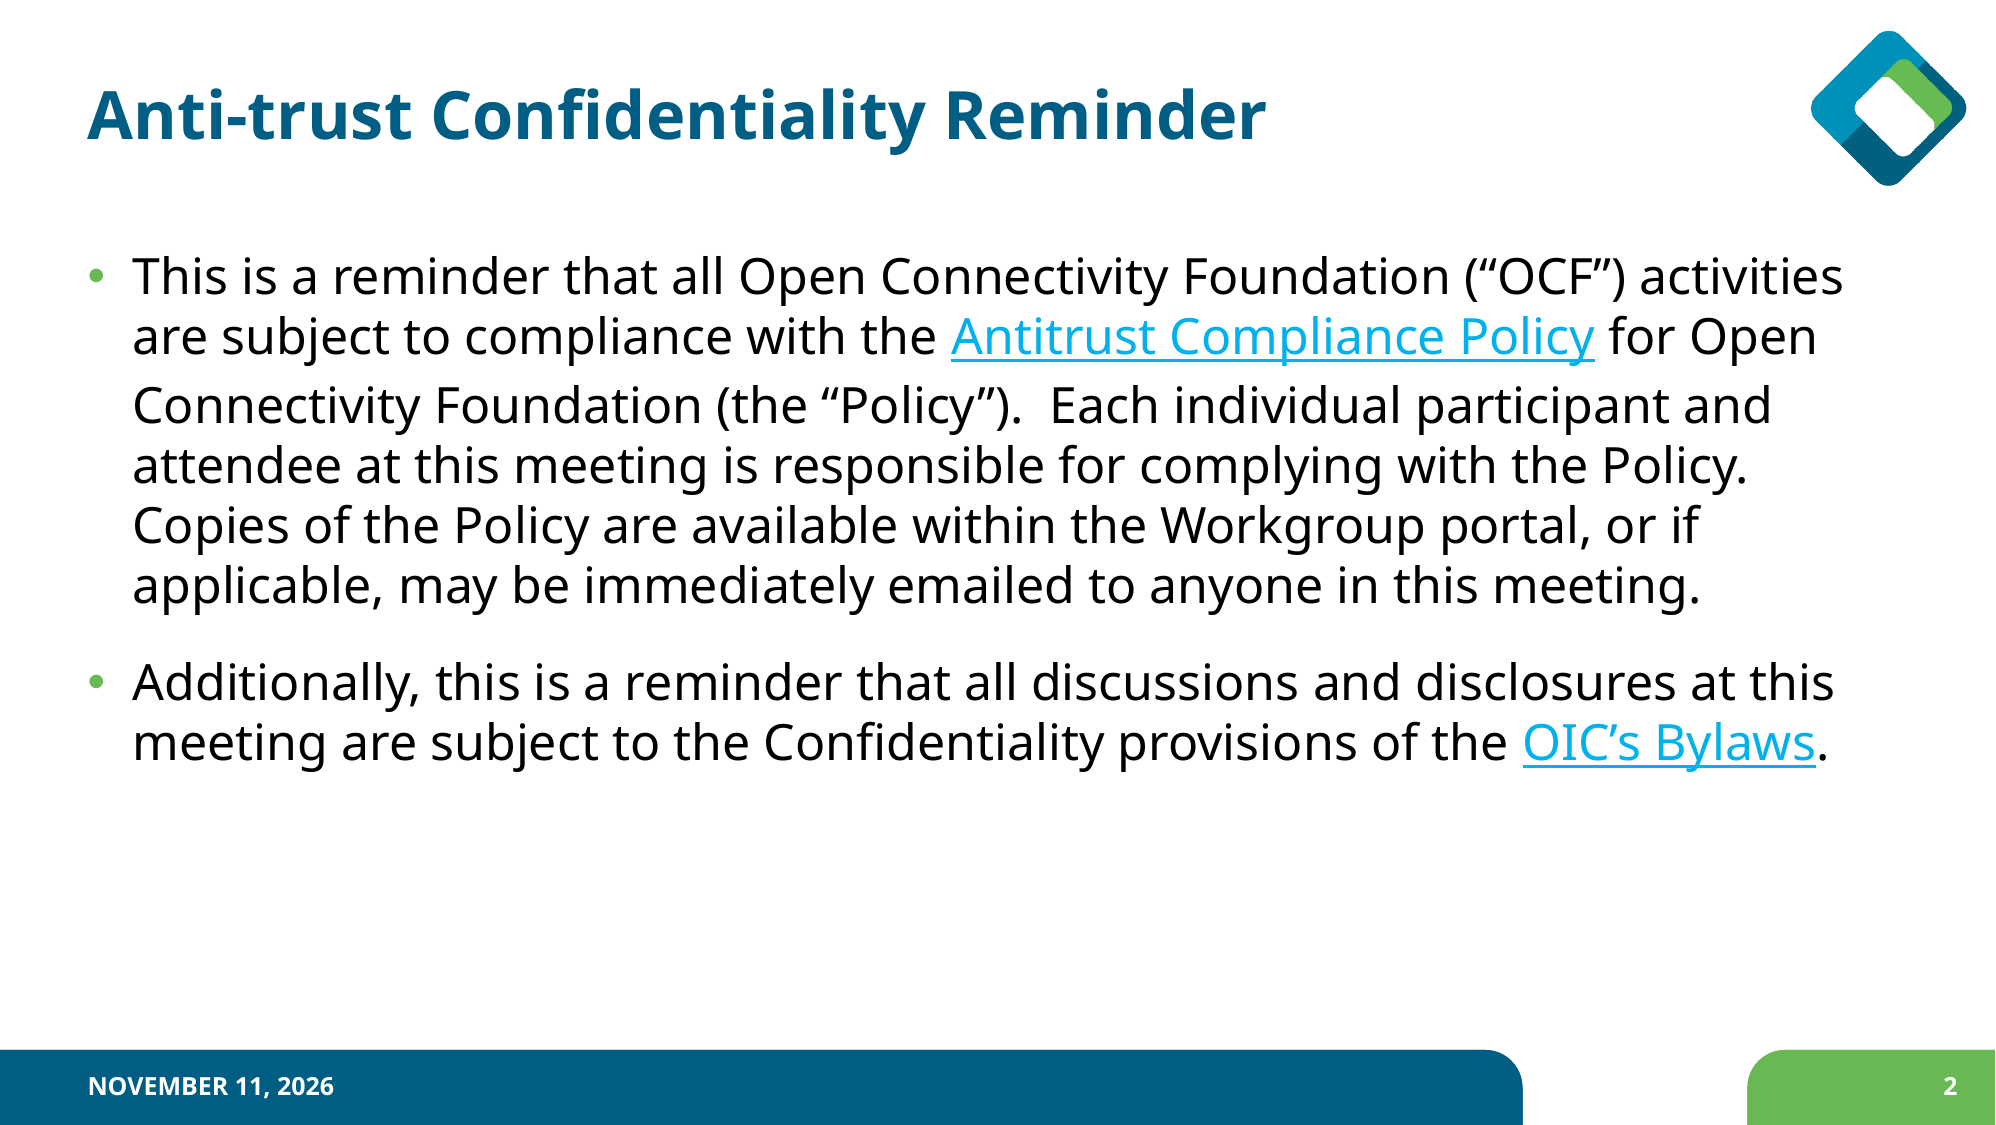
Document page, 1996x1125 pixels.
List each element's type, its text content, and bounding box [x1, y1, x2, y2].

picture [1810, 111, 1882, 186]
picture [1810, 29, 1967, 106]
title Anti-trust Confidentiality Reminder [72, 24, 1773, 200]
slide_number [72, 1062, 398, 1113]
picture [1855, 60, 1951, 156]
list This is a reminder that all Open Connectivity Foundation (“OCF”) activities are subject to compliance with the Antitrust Compliance Policy for Open Connectivity Foundation (the “Policy”). Each individual participant and attendee at this meeting is responsible for complying with the Policy. Copies of the Policy are available within the Workgroup portal, or if applicable, may be immediately emailed to anyone in this meeting. Additionally, this is a reminder that all discussions and disclosures at this meeting are subject to the Confidentiality provisions of the OIC’s Bylaws. [72, 237, 1923, 1013]
picture [1895, 112, 1967, 186]
slide_number 2 [1797, 1062, 1973, 1113]
